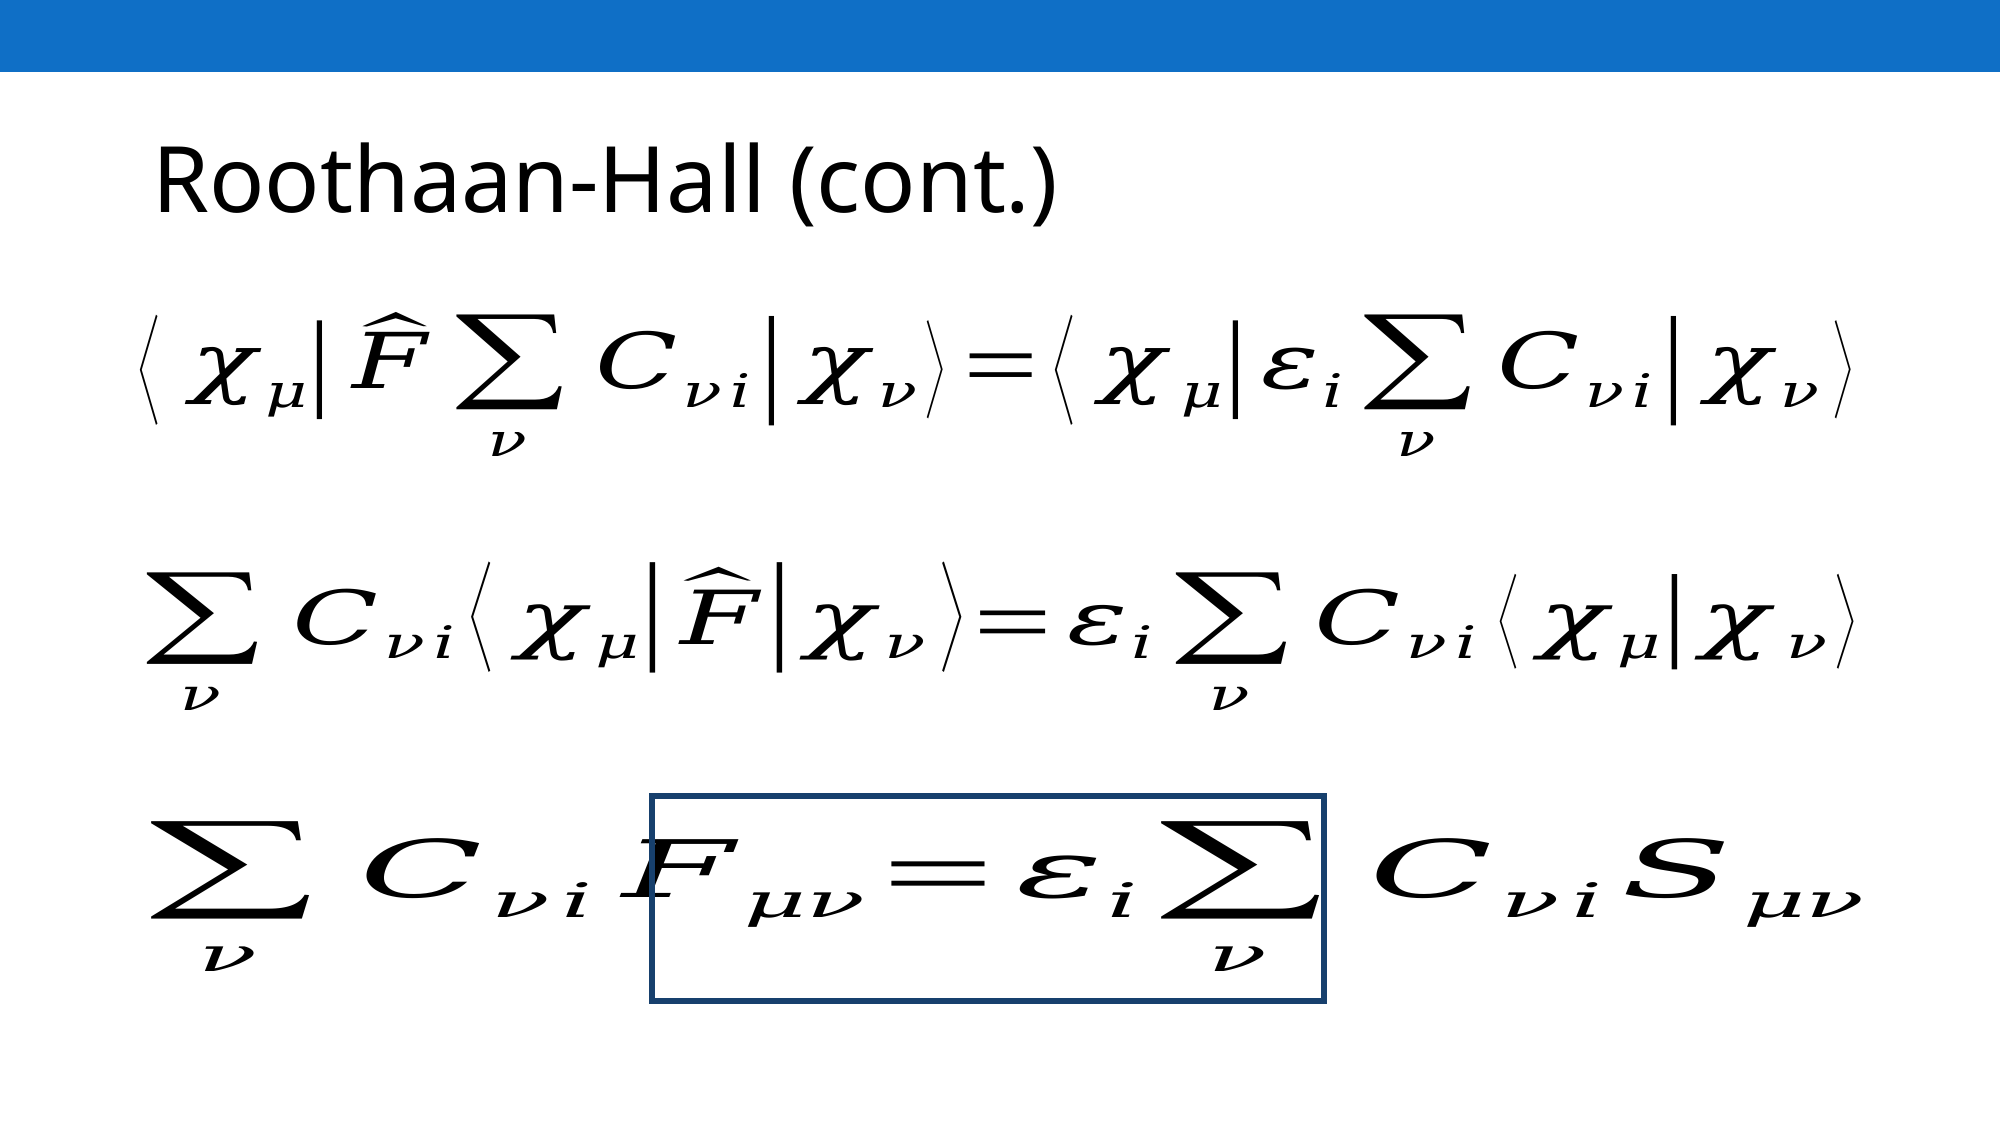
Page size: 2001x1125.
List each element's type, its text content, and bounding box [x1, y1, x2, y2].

title Roothaan-Hall (cont.) [137, 109, 1863, 257]
text_box [651, 795, 1325, 1002]
